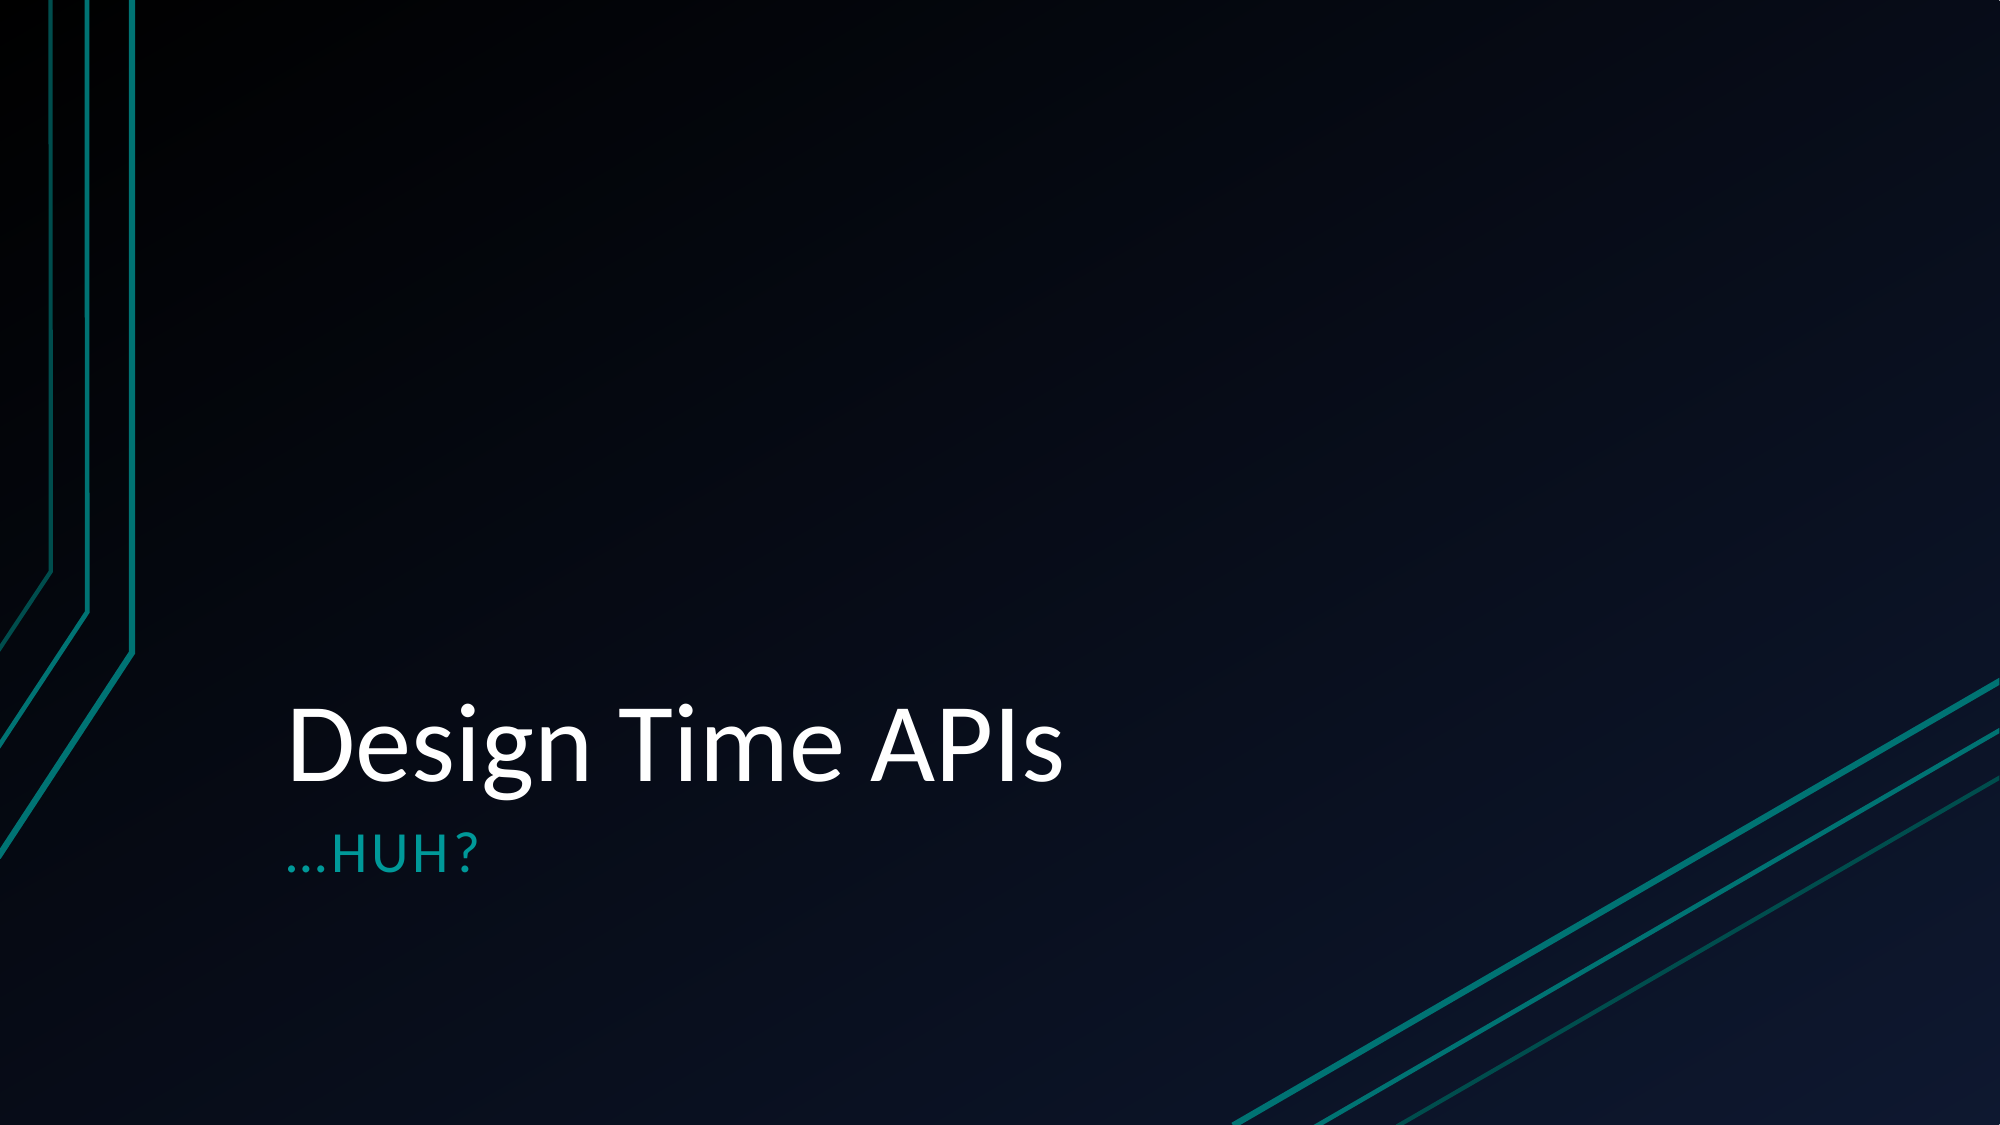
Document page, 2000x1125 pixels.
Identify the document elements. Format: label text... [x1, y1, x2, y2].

title Design Time APIs [266, 362, 1733, 816]
list …huh? [266, 812, 1427, 1013]
